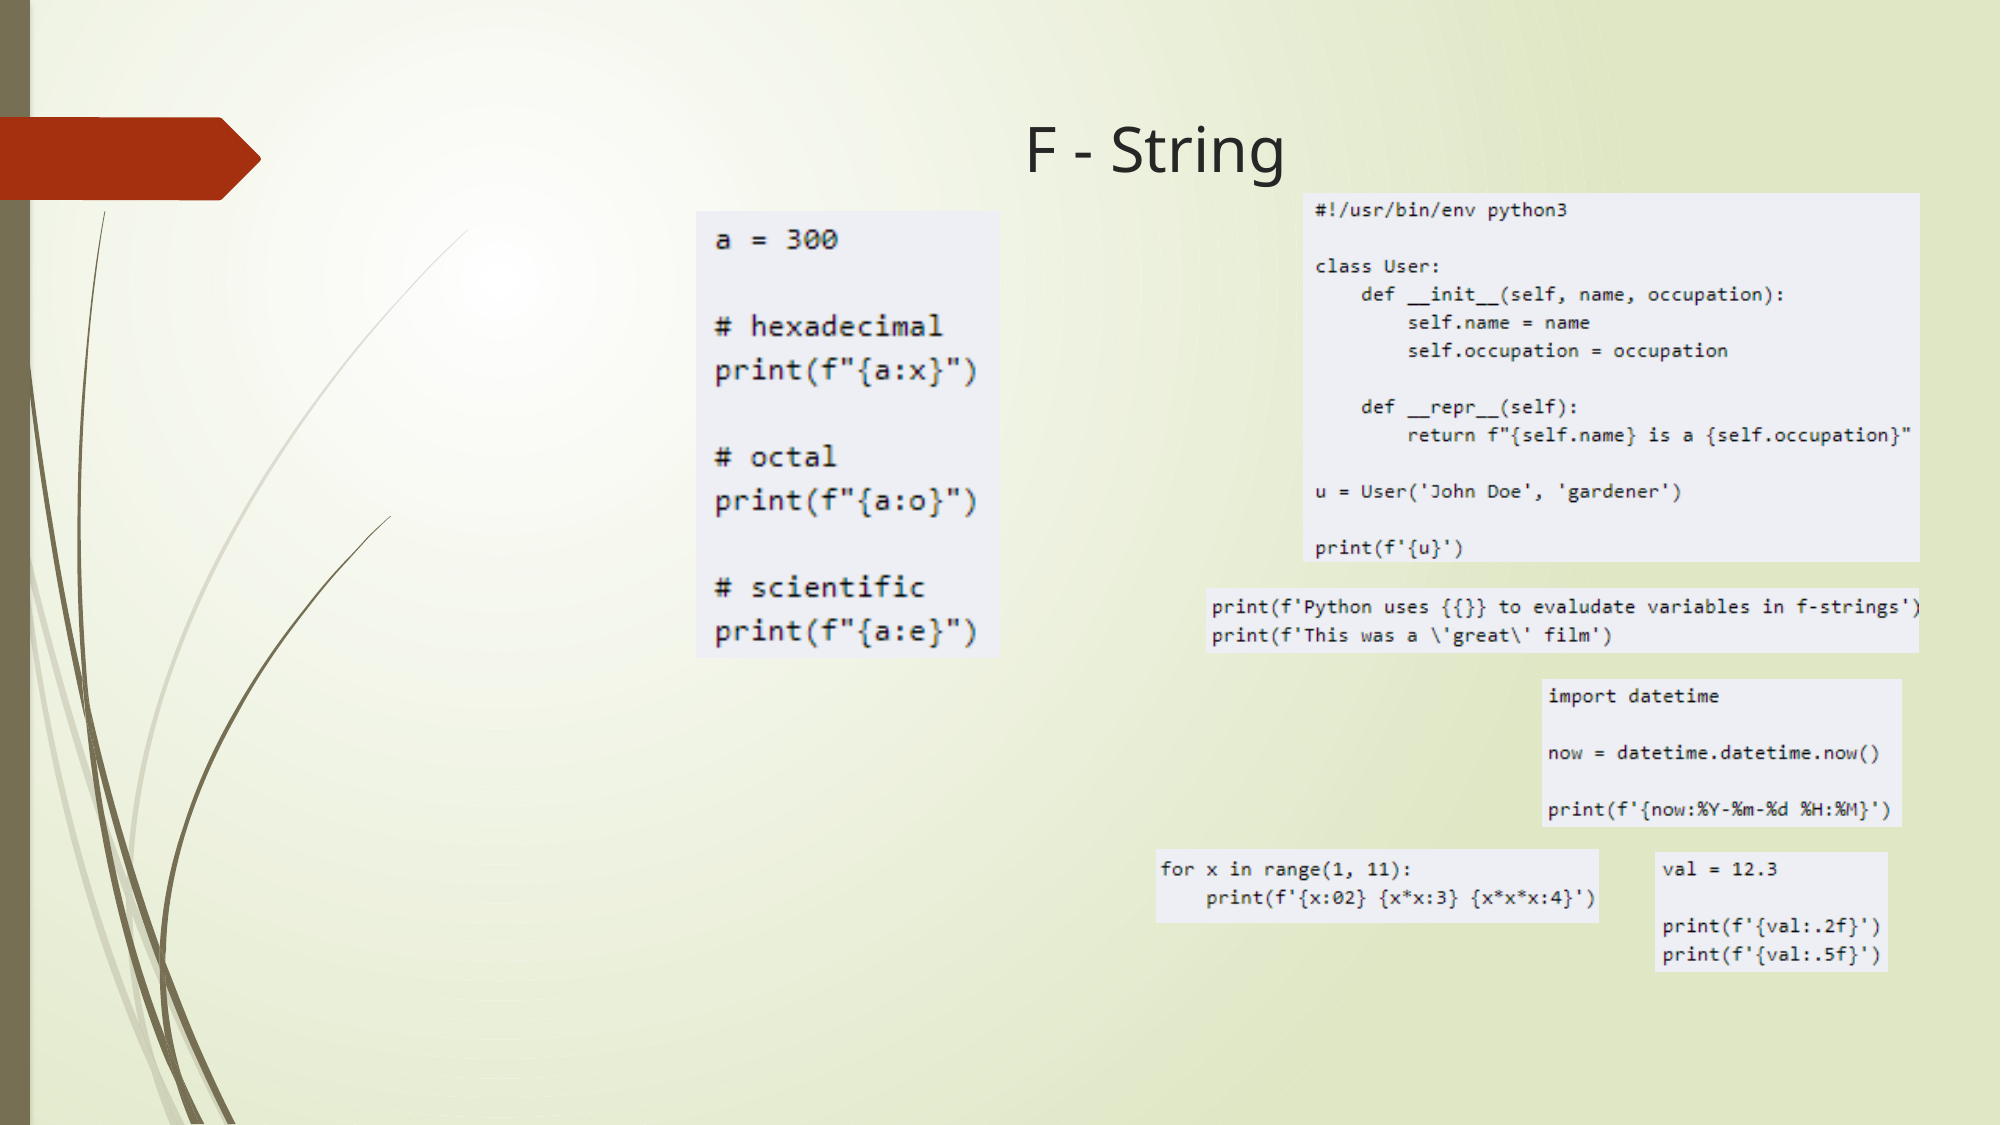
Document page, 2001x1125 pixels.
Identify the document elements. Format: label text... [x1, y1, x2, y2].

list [1542, 679, 1903, 827]
title F - String [425, 102, 1888, 194]
picture [1655, 852, 1888, 972]
picture [1155, 849, 1599, 924]
picture [696, 211, 1001, 658]
picture [1206, 588, 1920, 653]
picture [1303, 192, 1920, 562]
